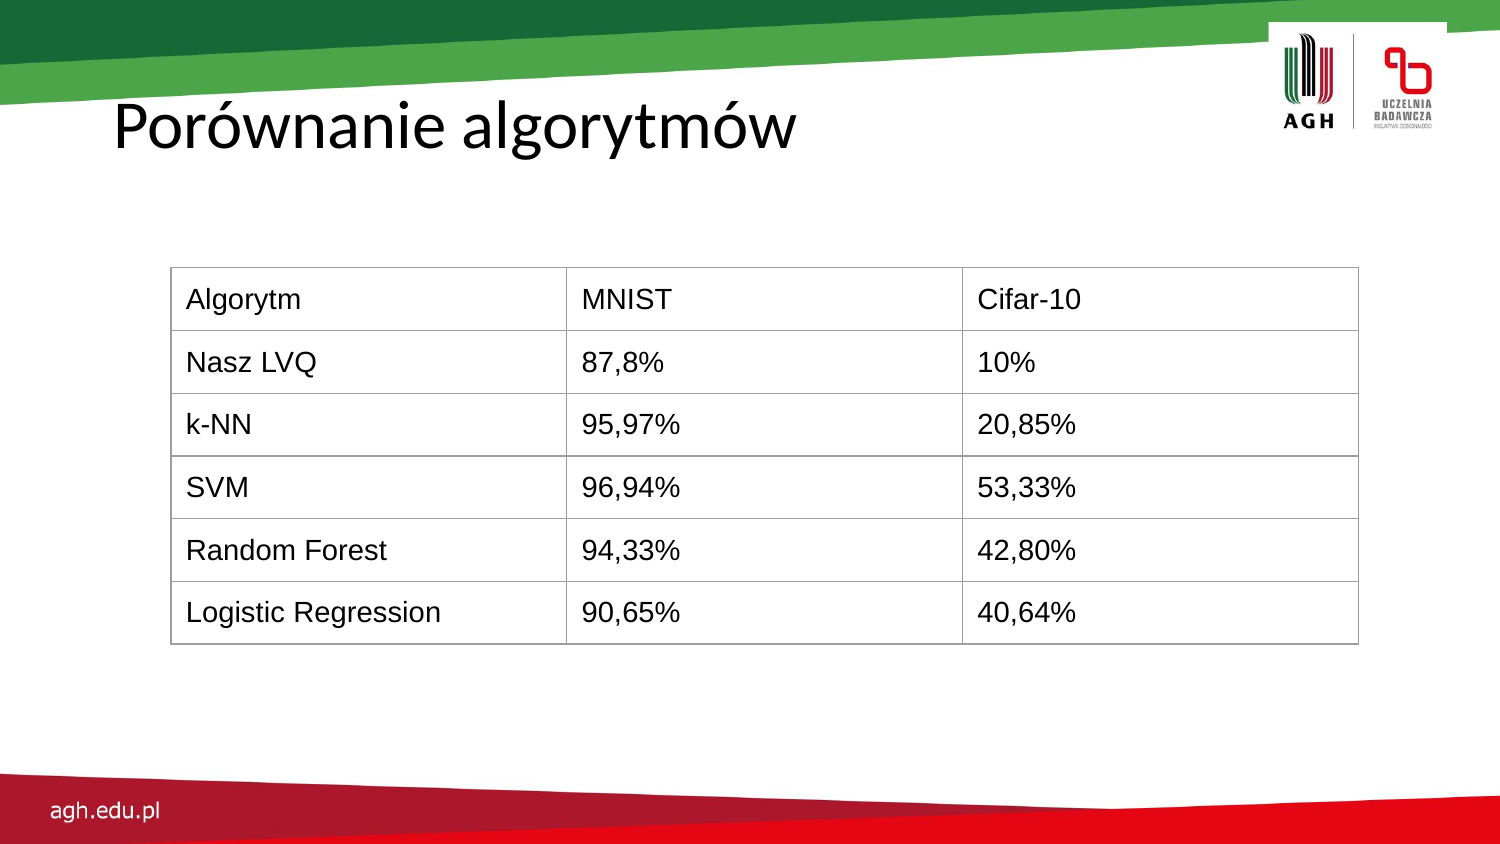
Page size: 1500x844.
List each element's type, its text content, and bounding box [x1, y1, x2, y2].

table_cell 96,94% [567, 457, 962, 518]
title Porównanie algorytmów [103, 44, 1397, 208]
table_cell 87,8% [567, 331, 962, 393]
table_cell 95,97% [567, 394, 962, 455]
table_cell 94,33% [567, 519, 962, 581]
table_cell 10% [963, 331, 1358, 393]
table_cell Random Forest [172, 519, 566, 581]
table_cell Logistic Regression [172, 582, 566, 643]
table_cell 42,80% [963, 519, 1358, 581]
table_cell 20,85% [963, 394, 1358, 455]
table_header Cifar-10 [963, 268, 1358, 330]
picture [0, 0, 1500, 844]
table_cell 90,65% [567, 582, 962, 643]
table_cell 53,33% [963, 457, 1358, 518]
table_cell k-NN [172, 394, 566, 455]
table_cell SVM [172, 457, 566, 518]
table_cell Nasz LVQ [172, 331, 566, 393]
table_cell 40,64% [963, 582, 1358, 643]
table_header MNIST [567, 268, 962, 330]
table_header Algorytm [172, 268, 566, 330]
